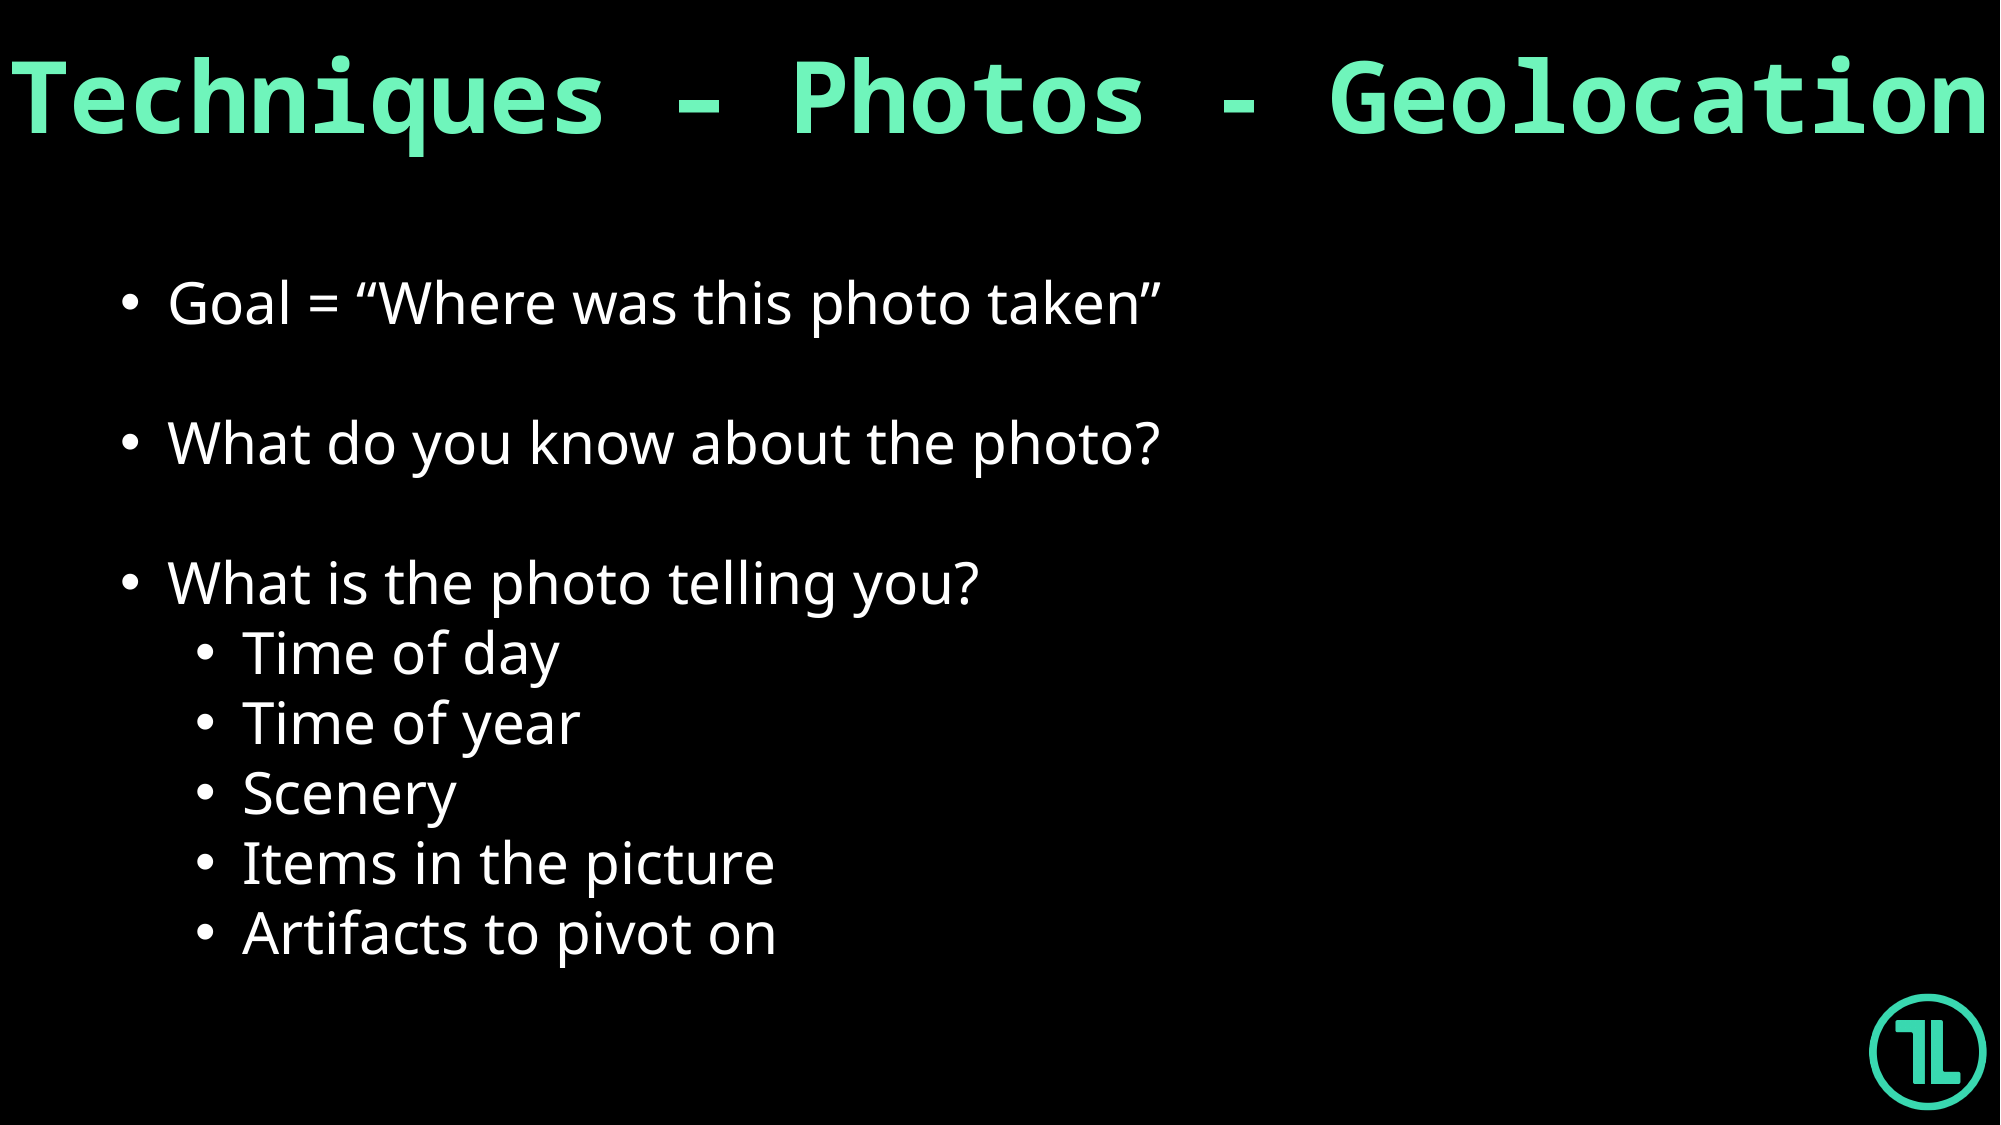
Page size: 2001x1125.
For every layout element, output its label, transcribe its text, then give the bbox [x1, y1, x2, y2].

text_box Techniques – Photos - Geolocation [0, 25, 2000, 161]
picture [1865, 990, 1990, 1114]
text_box Goal = “Where was this photo taken” What do you know about the photo? What is the photo telling you? Time of day Time of year Scenery Items in the picture Artifacts to pivot on [105, 258, 1533, 974]
